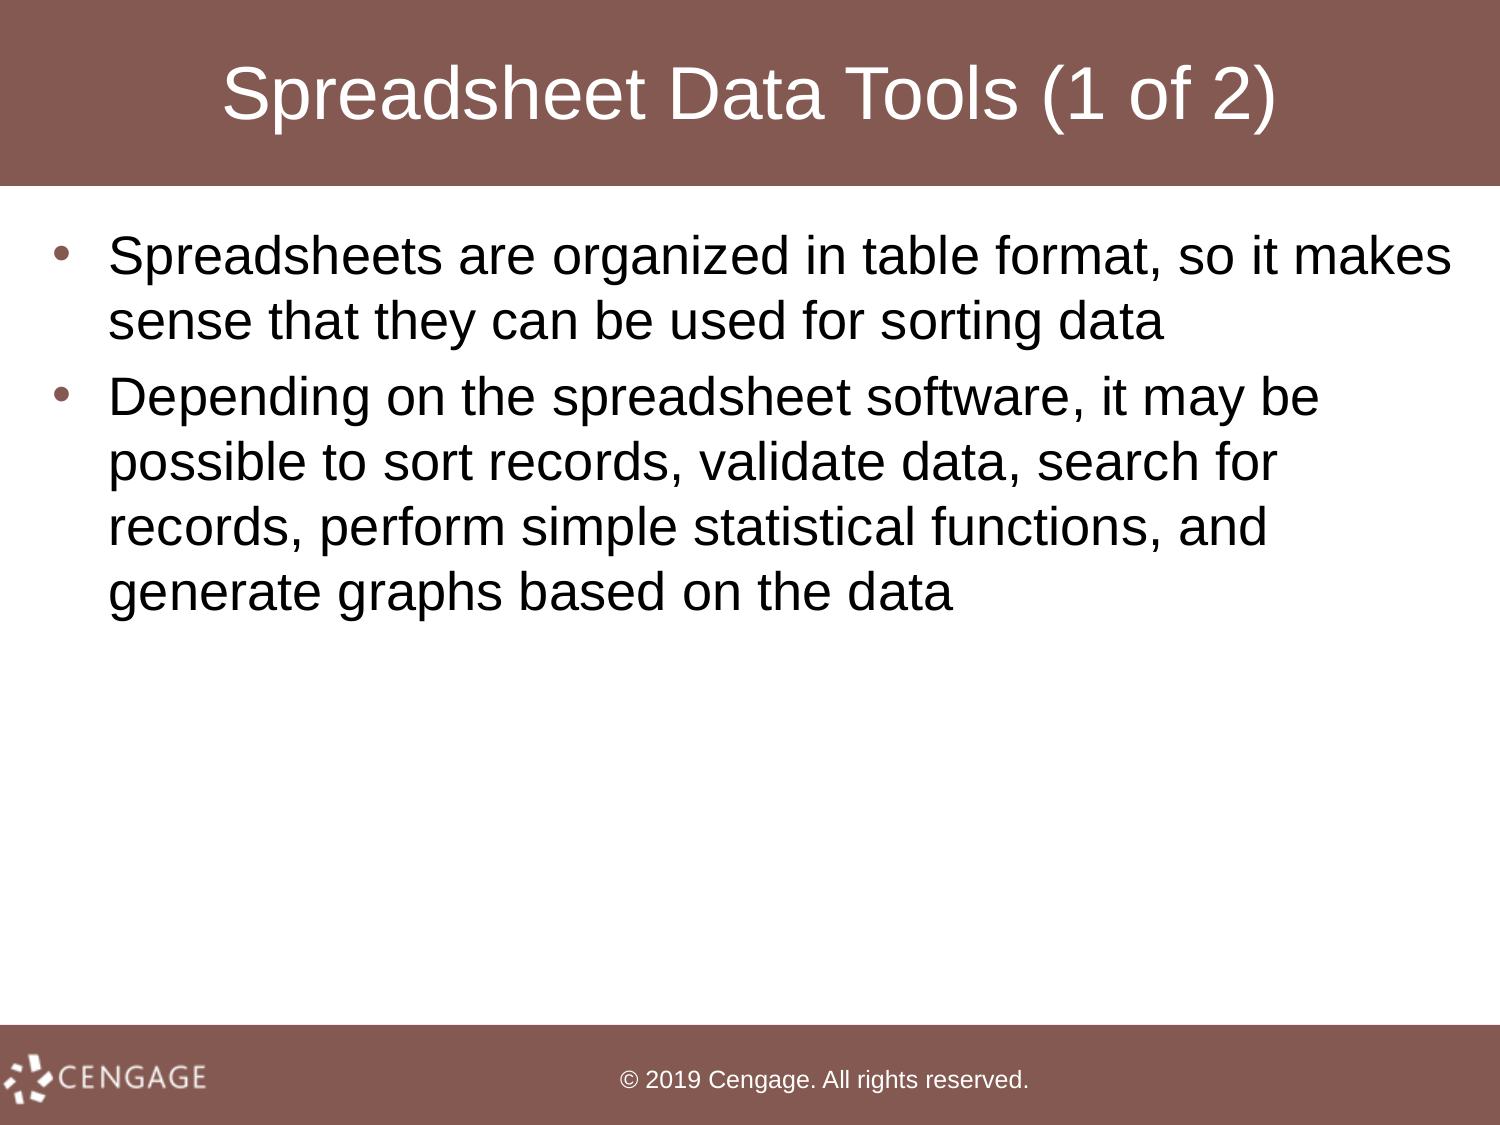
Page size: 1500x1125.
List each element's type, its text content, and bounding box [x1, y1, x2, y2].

picture [0, 1051, 211, 1106]
title Spreadsheet Data Tools (1 of 2) [75, 4, 1425, 175]
list Spreadsheets are organized in table format, so it makes sense that they can be used for sorting data Depending on the spreadsheet software, it may be possible to sort records, validate data, search for records, perform simple statistical functions, and generate graphs based on the data [37, 212, 1475, 1005]
